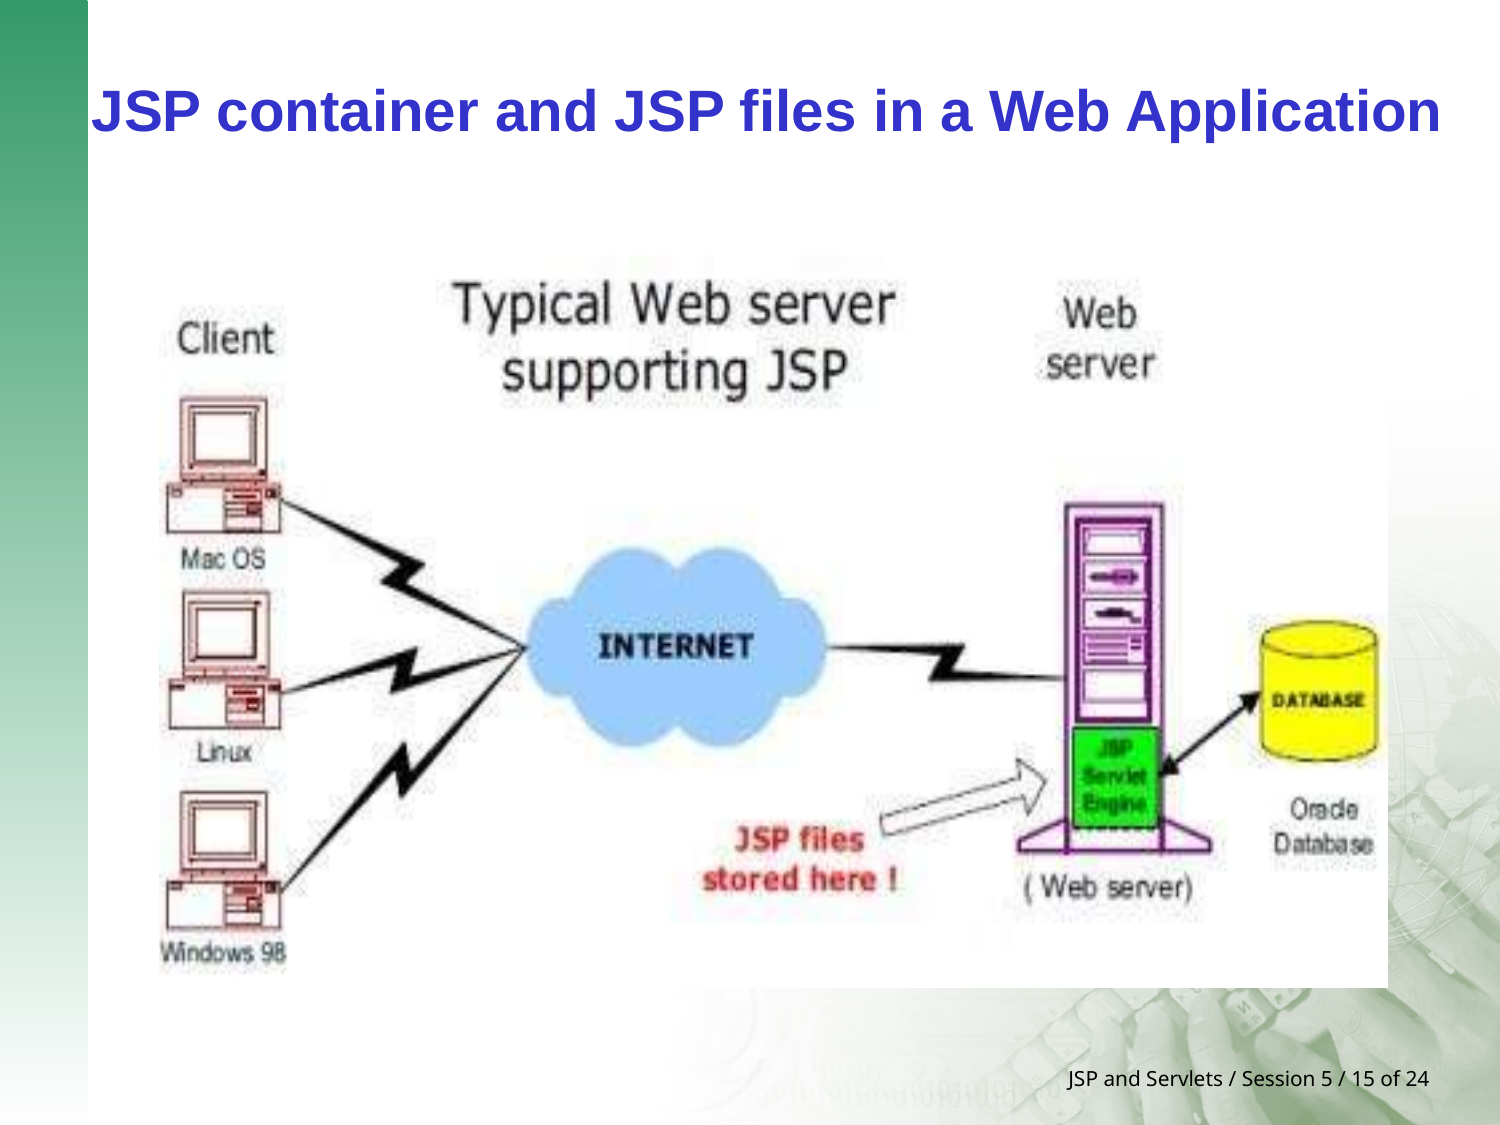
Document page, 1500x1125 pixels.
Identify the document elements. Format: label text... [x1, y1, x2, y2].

picture [159, 255, 1500, 1125]
title JSP container and JSP files in a Web Application [76, 42, 1471, 173]
